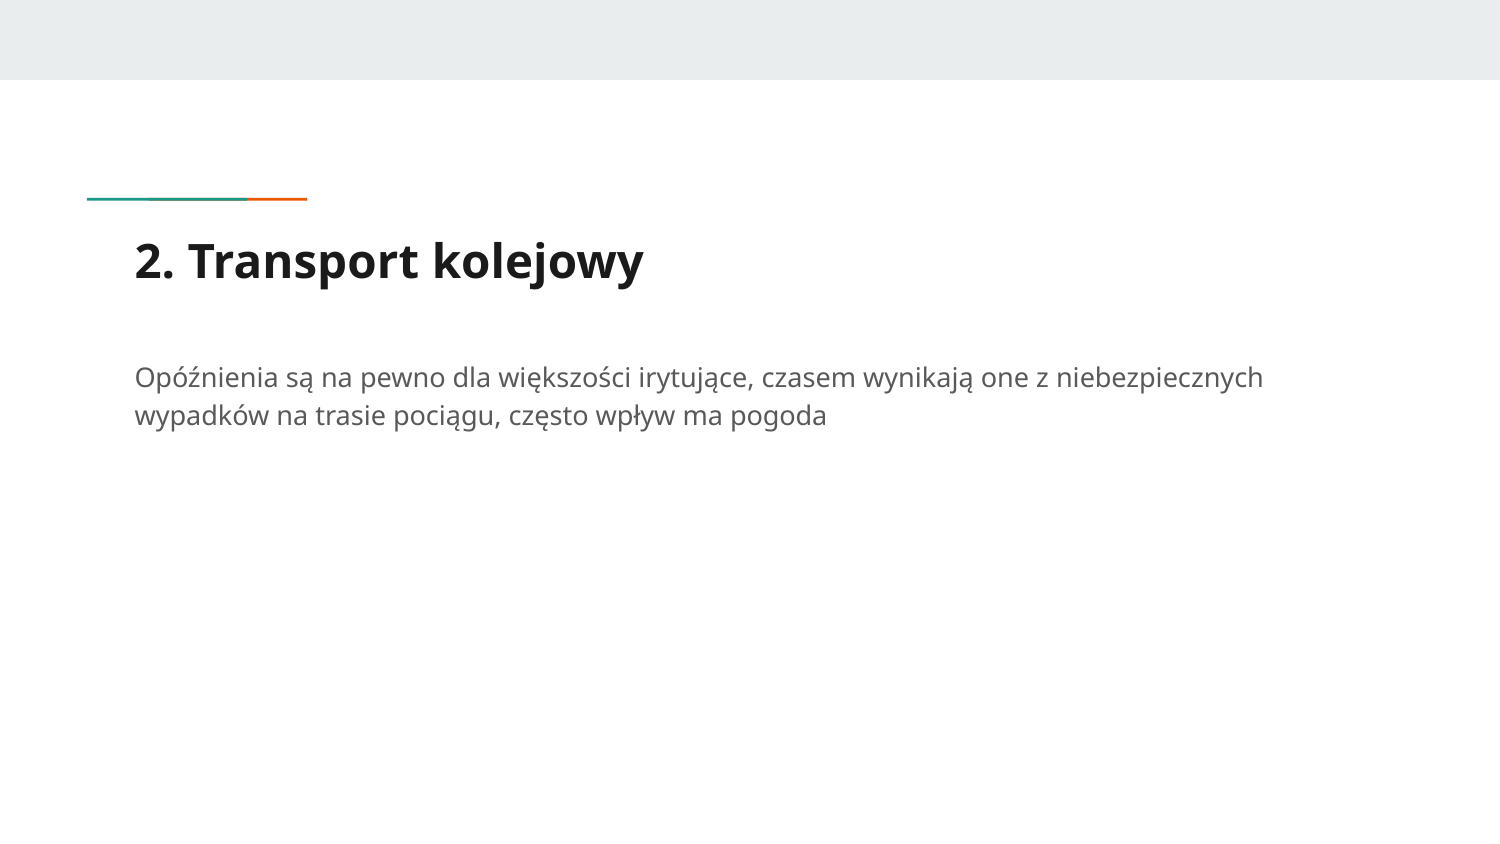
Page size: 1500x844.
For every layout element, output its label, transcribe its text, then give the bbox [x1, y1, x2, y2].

title 2. Transport kolejowy [119, 216, 1381, 305]
list Opóźnienia są na pewno dla większości irytujące, czasem wynikają one z niebezpiecznych wypadków na trasie pociągu, często wpływ ma pogoda [119, 341, 1381, 712]
